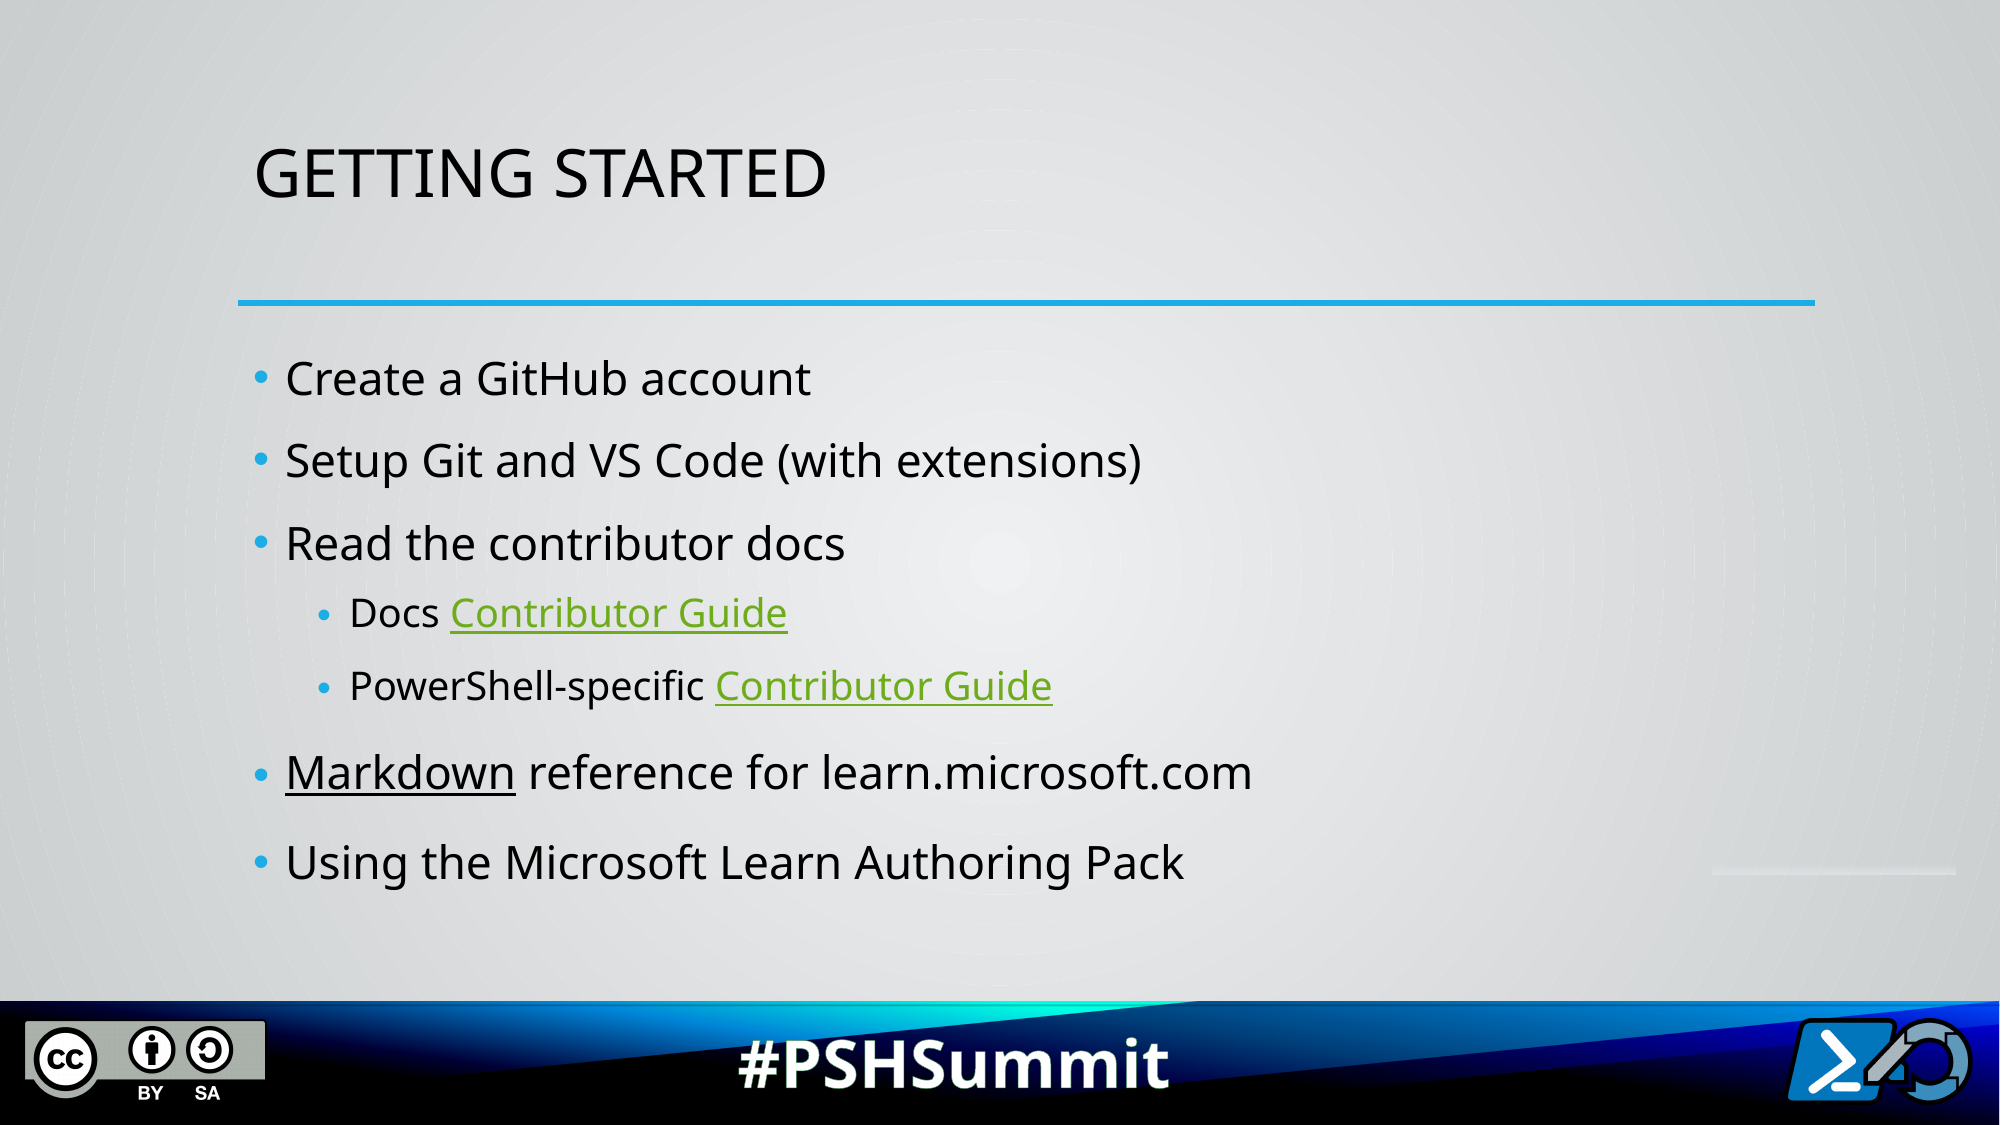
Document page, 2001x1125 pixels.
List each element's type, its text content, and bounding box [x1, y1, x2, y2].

title Getting Started [238, 131, 1814, 305]
picture [0, 1001, 1999, 1125]
list Create a GitHub account Setup Git and VS Code (with extensions) Read the contributor docs Docs Contributor Guide PowerShell-specific Contributor Guide Markdown reference for learn.microsoft.com Using the Microsoft Learn Authoring Pack [238, 330, 1814, 897]
